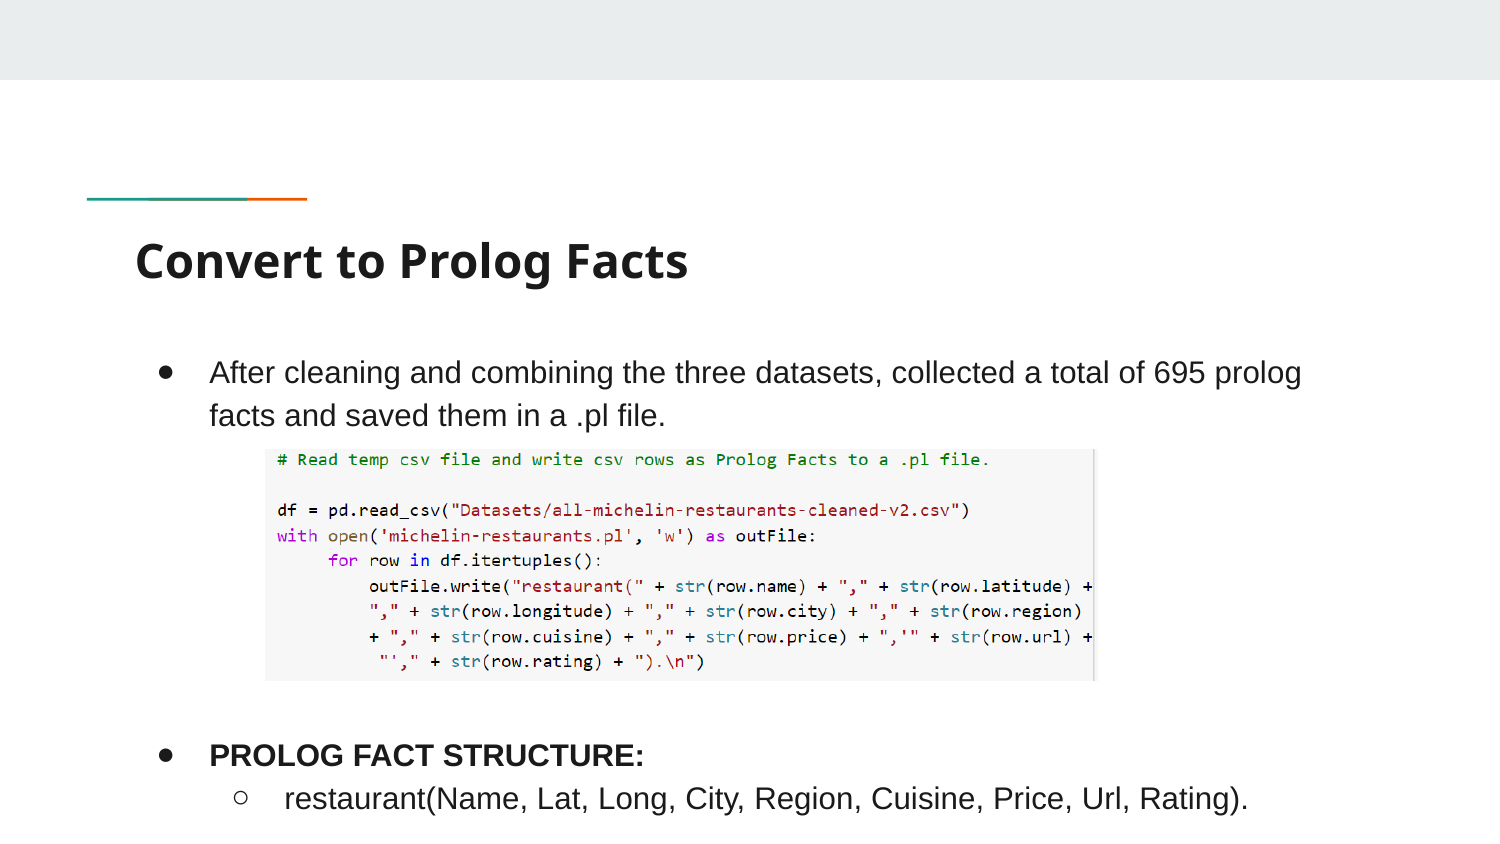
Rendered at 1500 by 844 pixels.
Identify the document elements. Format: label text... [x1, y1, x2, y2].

picture [264, 449, 1098, 682]
title Convert to Prolog Facts [119, 216, 1381, 305]
list After cleaning and combining the three datasets, collected a total of 695 prolog facts and saved them in a .pl file. PROLOG FACT STRUCTURE: restaurant(Name, Lat, Long, City, Region, Cuisine, Price, Url, Rating). [119, 331, 1381, 703]
